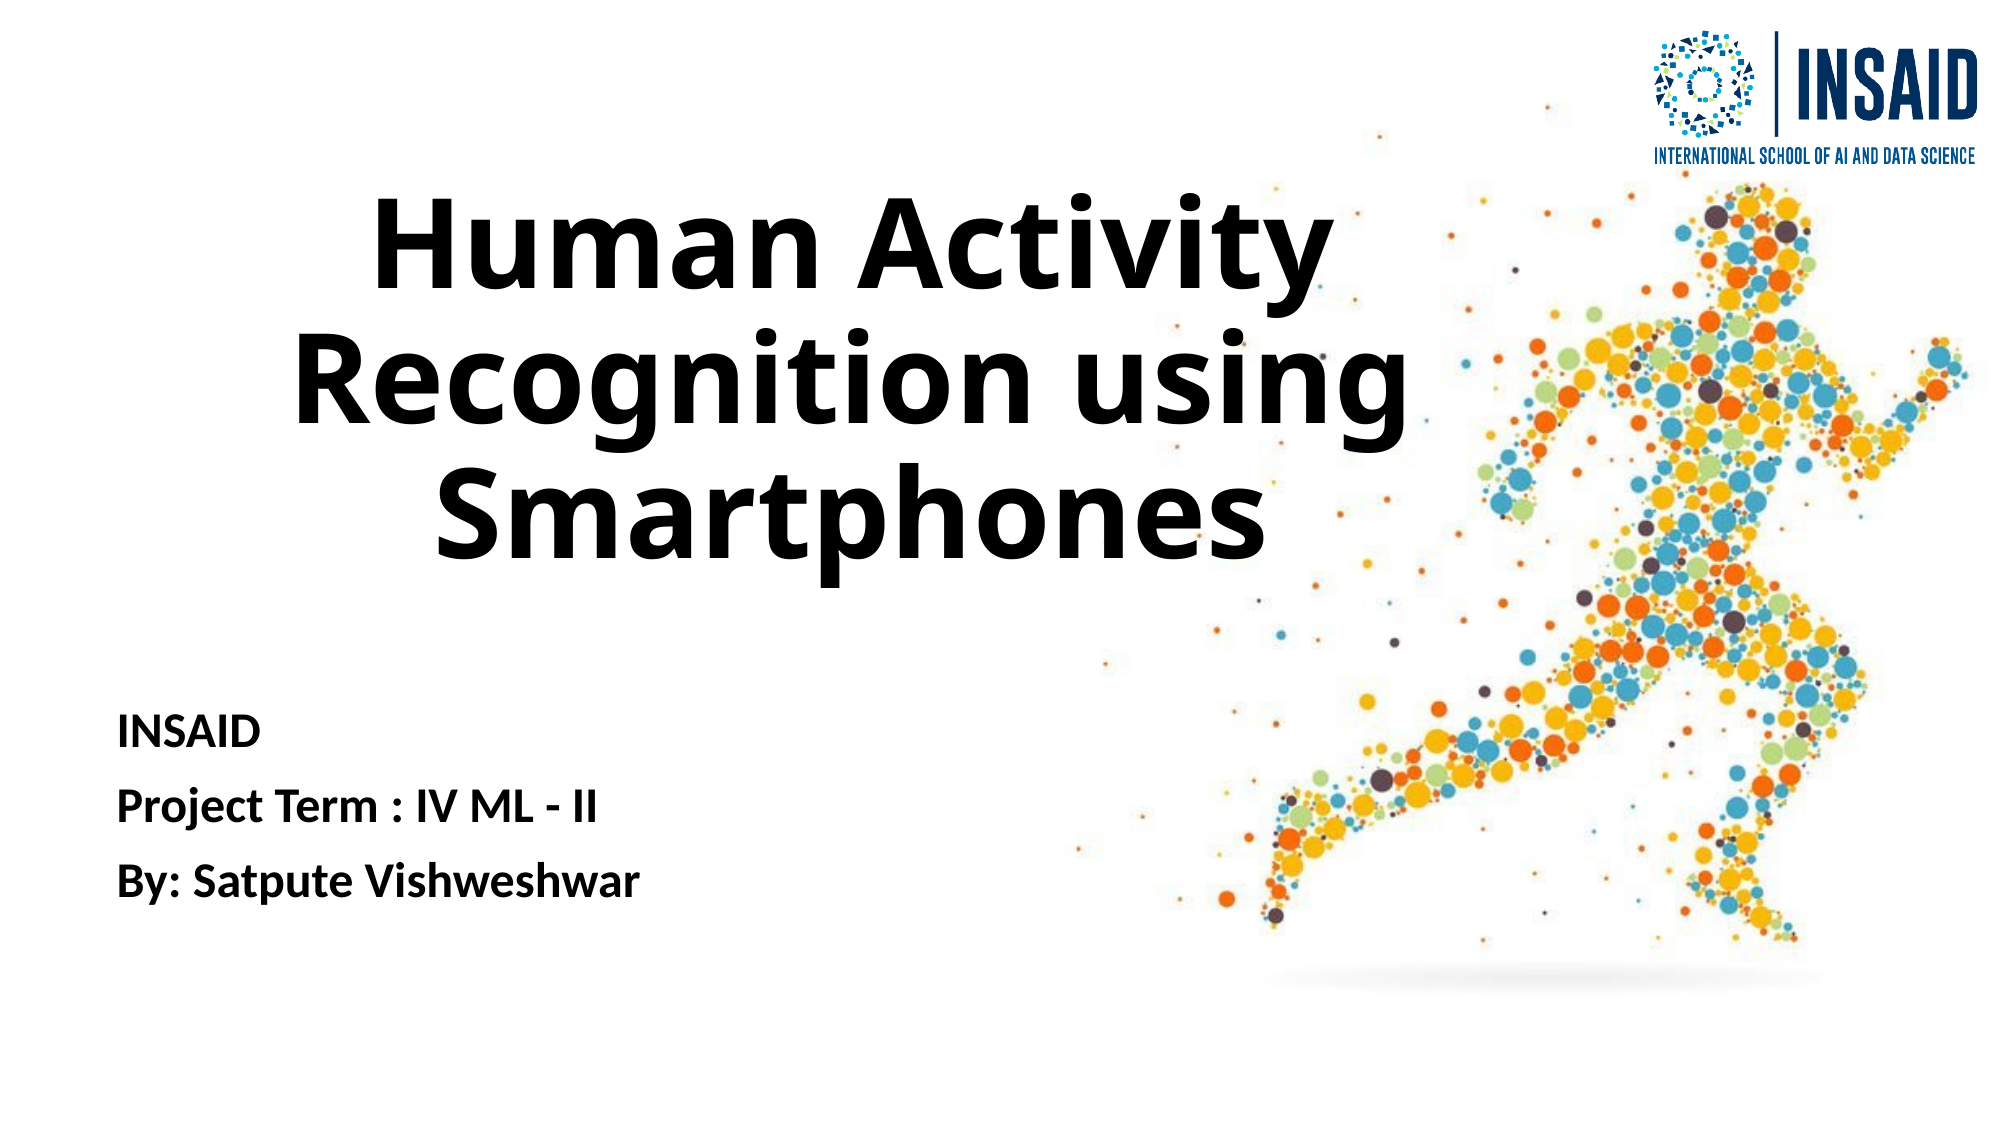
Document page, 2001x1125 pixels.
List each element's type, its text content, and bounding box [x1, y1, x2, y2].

title Human Activity Recognition using Smartphones [101, 201, 999, 593]
picture [999, 0, 2000, 1125]
subtitle INSAID Project Term : IV ML - II By: Satpute Vishweshwar [101, 670, 999, 943]
